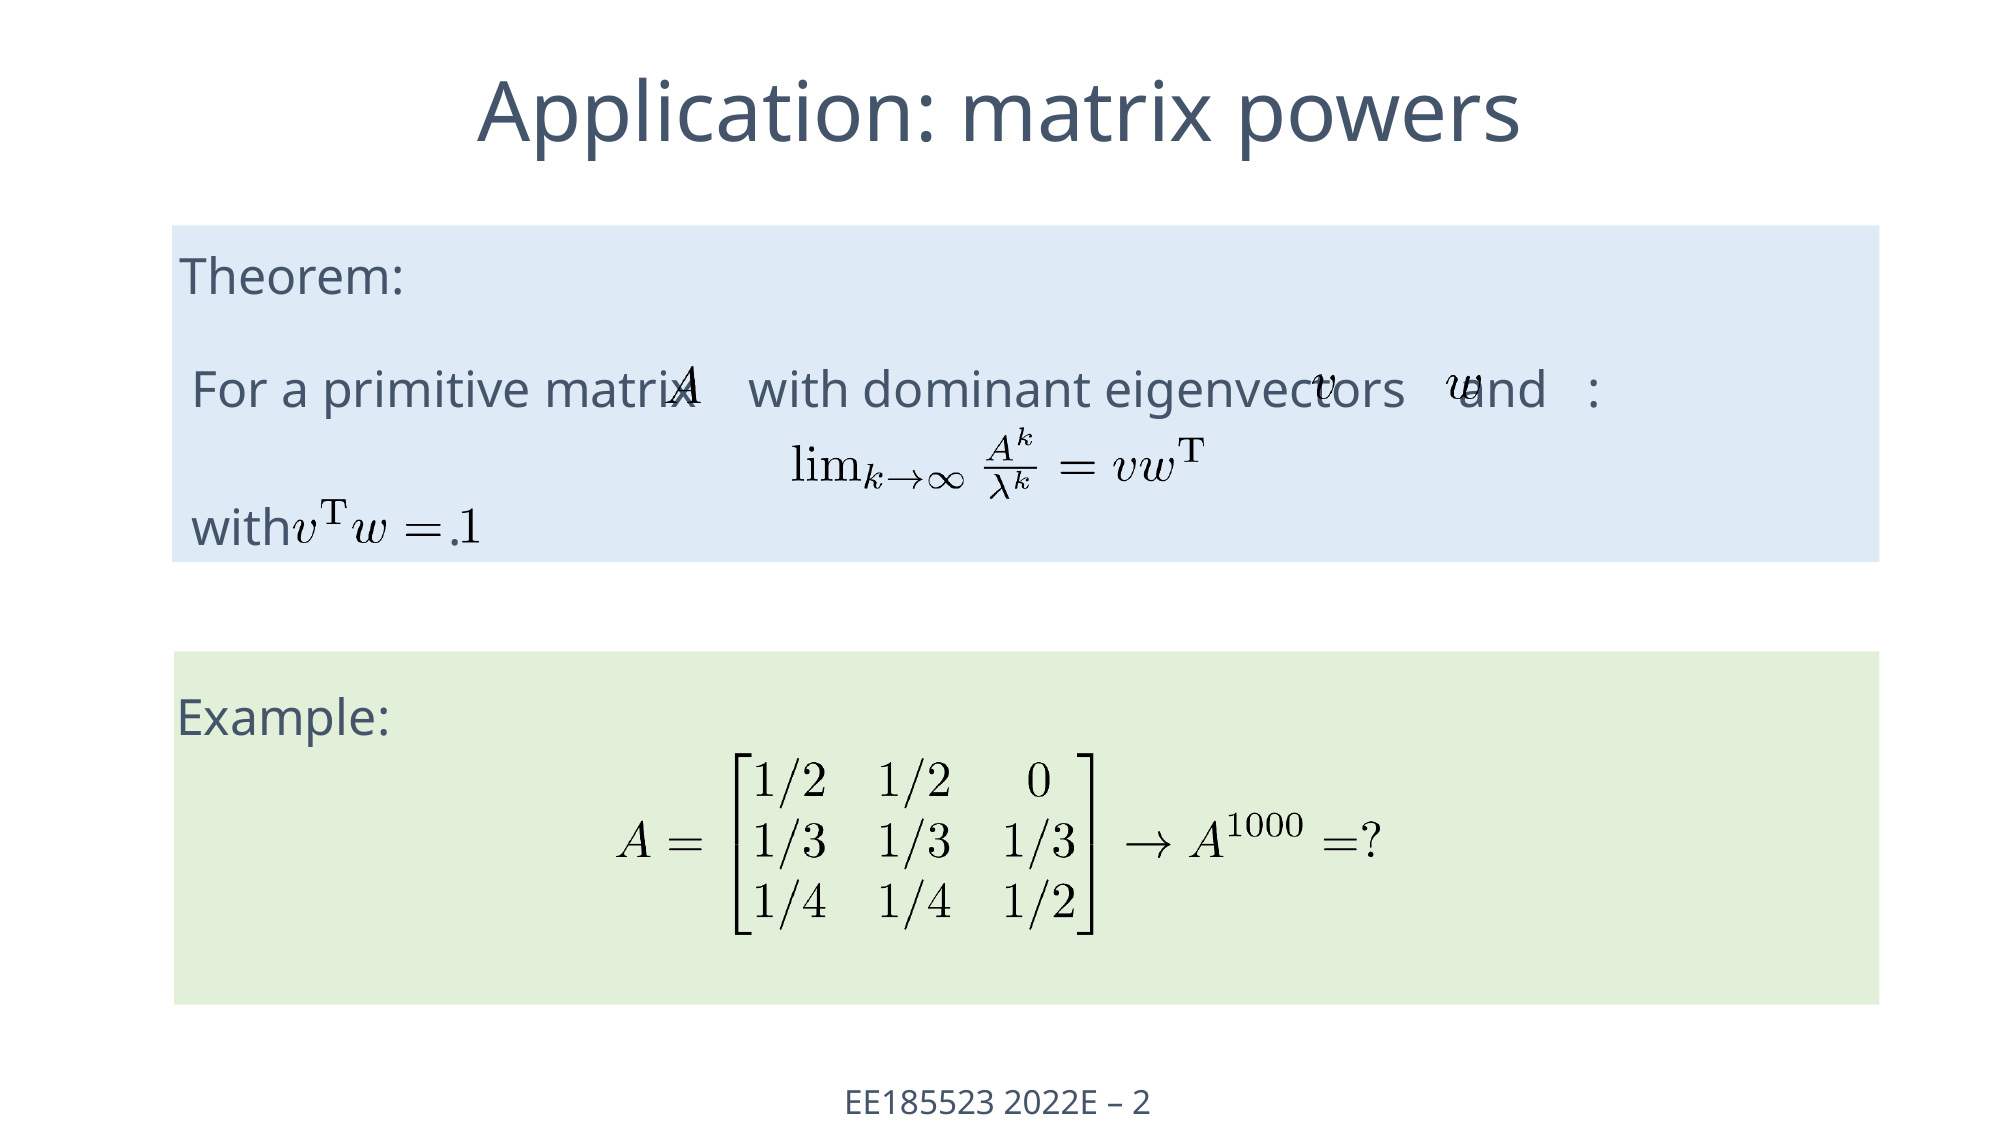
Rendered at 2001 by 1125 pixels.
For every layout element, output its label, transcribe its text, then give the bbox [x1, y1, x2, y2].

text_box with . [176, 487, 1668, 563]
text_box Application: matrix powers [0, 61, 2000, 168]
picture [293, 499, 479, 543]
text_box Example: [161, 678, 406, 753]
picture [792, 427, 1204, 499]
text_box For a primitive matrix with dominant eigenvectors and : [176, 350, 1668, 426]
picture [616, 753, 1380, 935]
text_box [173, 650, 1880, 1006]
text_box Theorem: [164, 237, 420, 313]
text_box EE185523 2022E – 2 [193, 1076, 1803, 1123]
picture [1446, 375, 1481, 399]
picture [665, 366, 701, 403]
picture [1312, 375, 1335, 399]
text_box [171, 224, 1880, 563]
